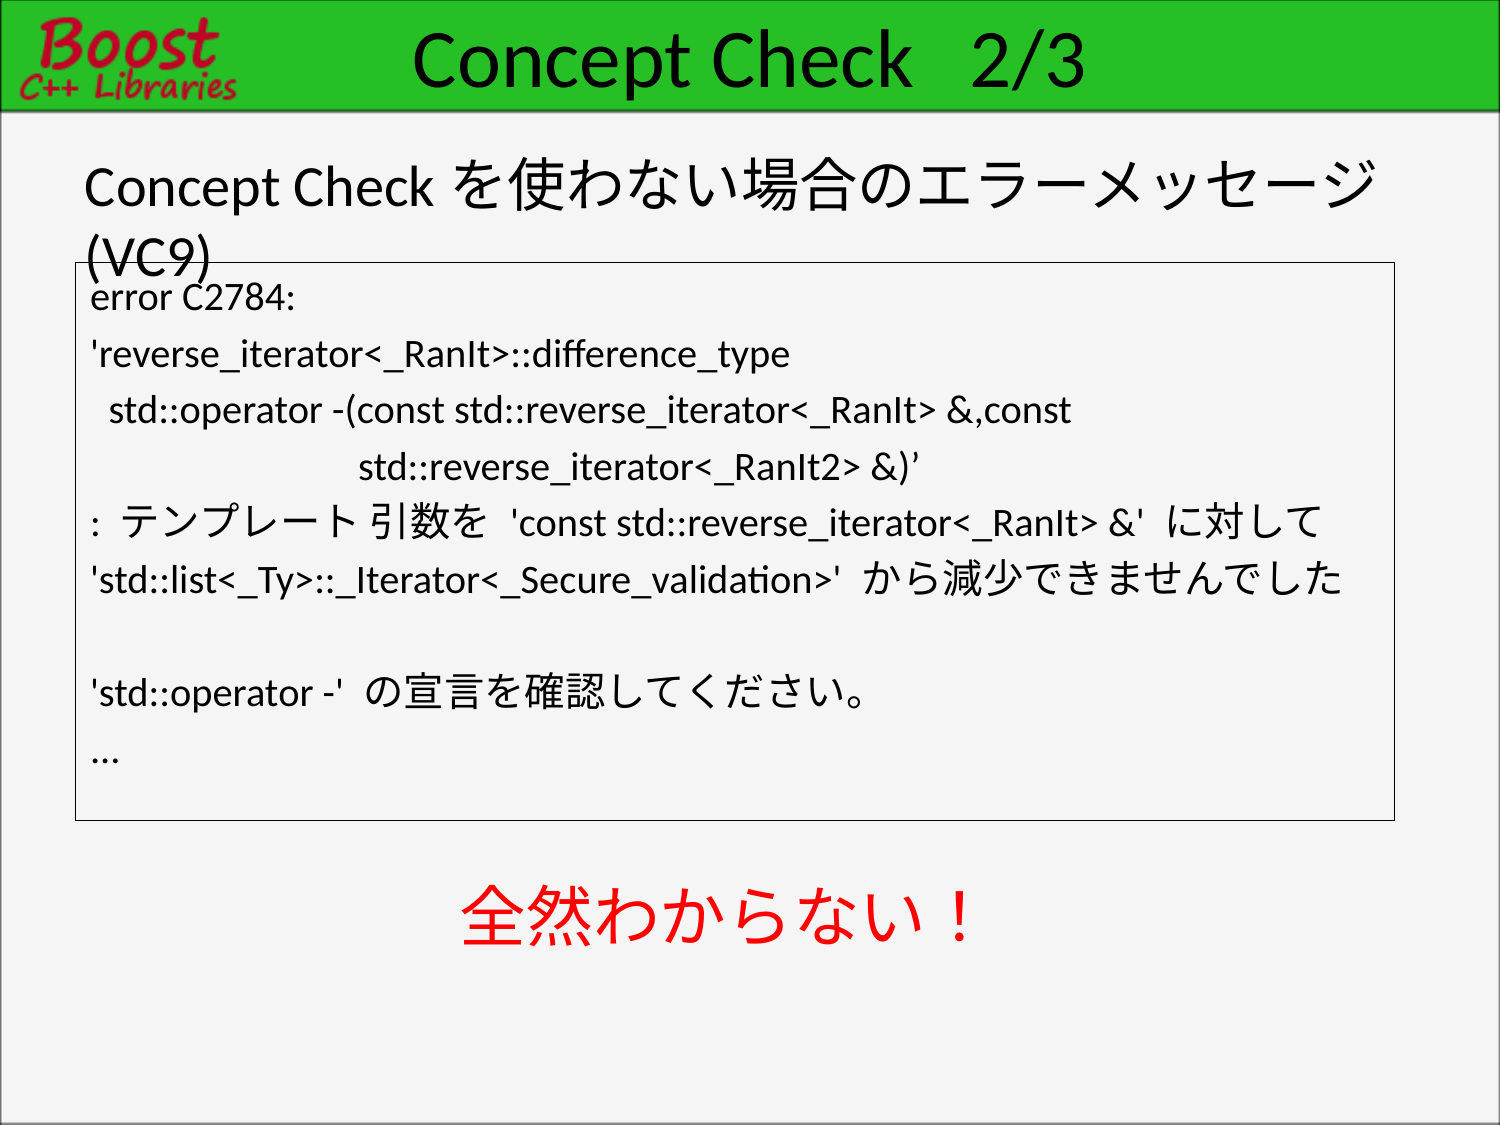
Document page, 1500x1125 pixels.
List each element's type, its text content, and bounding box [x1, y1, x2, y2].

list error C2784: 'reverse_iterator<_RanIt>::difference_type std::operator -(const std::reverse_iterator<_RanIt> &,const std::reverse_iterator<_RanIt2> &)’ : テンプレート 引数を 'const std::reverse_iterator<_RanIt> &' に対して 'std::list<_Ty>::_Iterator<_Secure_validation>' から減少できませんでした 'std::operator -' の宣言を確認してください。 ... [75, 296, 1395, 821]
text_box Concept Checkを使わない場合のエラーメッセージ(VC9) [70, 140, 1465, 296]
picture [0, 108, 1500, 1125]
text_box 全然わからない！ [70, 867, 1383, 962]
title Concept Check 2/3 [0, 0, 1500, 108]
